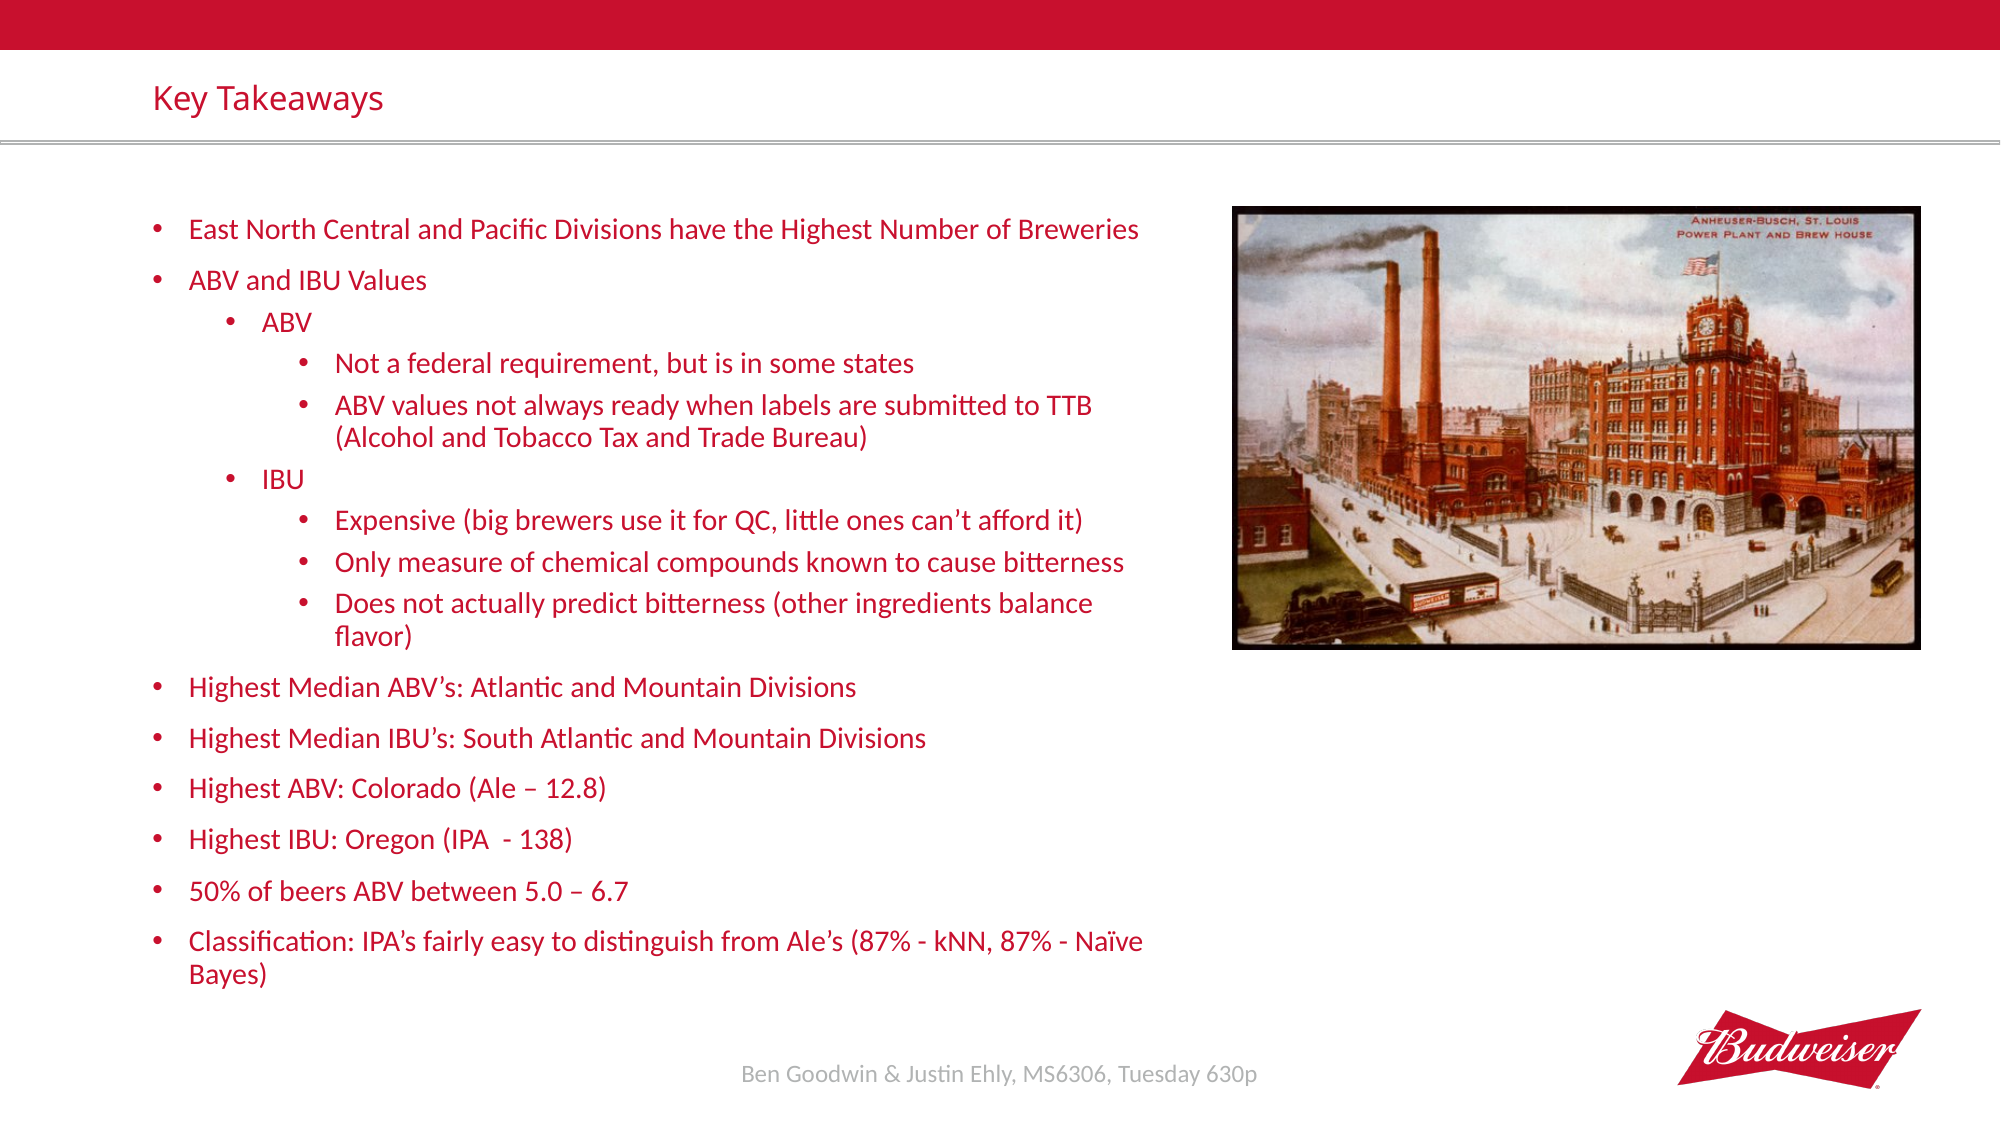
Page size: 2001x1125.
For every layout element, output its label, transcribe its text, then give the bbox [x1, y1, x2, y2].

picture [1677, 1009, 1922, 1089]
title Key Takeaways [137, 59, 1863, 139]
picture [1232, 206, 1921, 650]
list East North Central and Pacific Divisions have the Highest Number of Breweries ABV and IBU Values ABV Not a federal requirement, but is in some states ABV values not always ready when labels are submitted to TTB (Alcohol and Tobacco Tax and Trade Bureau) IBU Expensive (big brewers use it for QC, little ones can’t afford it) Only measure of chemical compounds known to cause bitterness Does not actually predict bitterness (other ingredients balance flavor) Highest Median ABV’s: Atlantic and Mountain Divisions Highest Median IBU’s: South Atlantic and Mountain Divisions Highest ABV: Colorado (Ale – 12.8) Highest IBU: Oregon (IPA - 138) 50% of beers ABV between 5.0 – 6.7 Classification: IPA’s fairly easy to distinguish from Ale’s (87% - kNN, 87% - Naïve Bayes) [137, 206, 1171, 1014]
footer Ben Goodwin & Justin Ehly, MS6306, Tuesday 630p [662, 1042, 1338, 1103]
